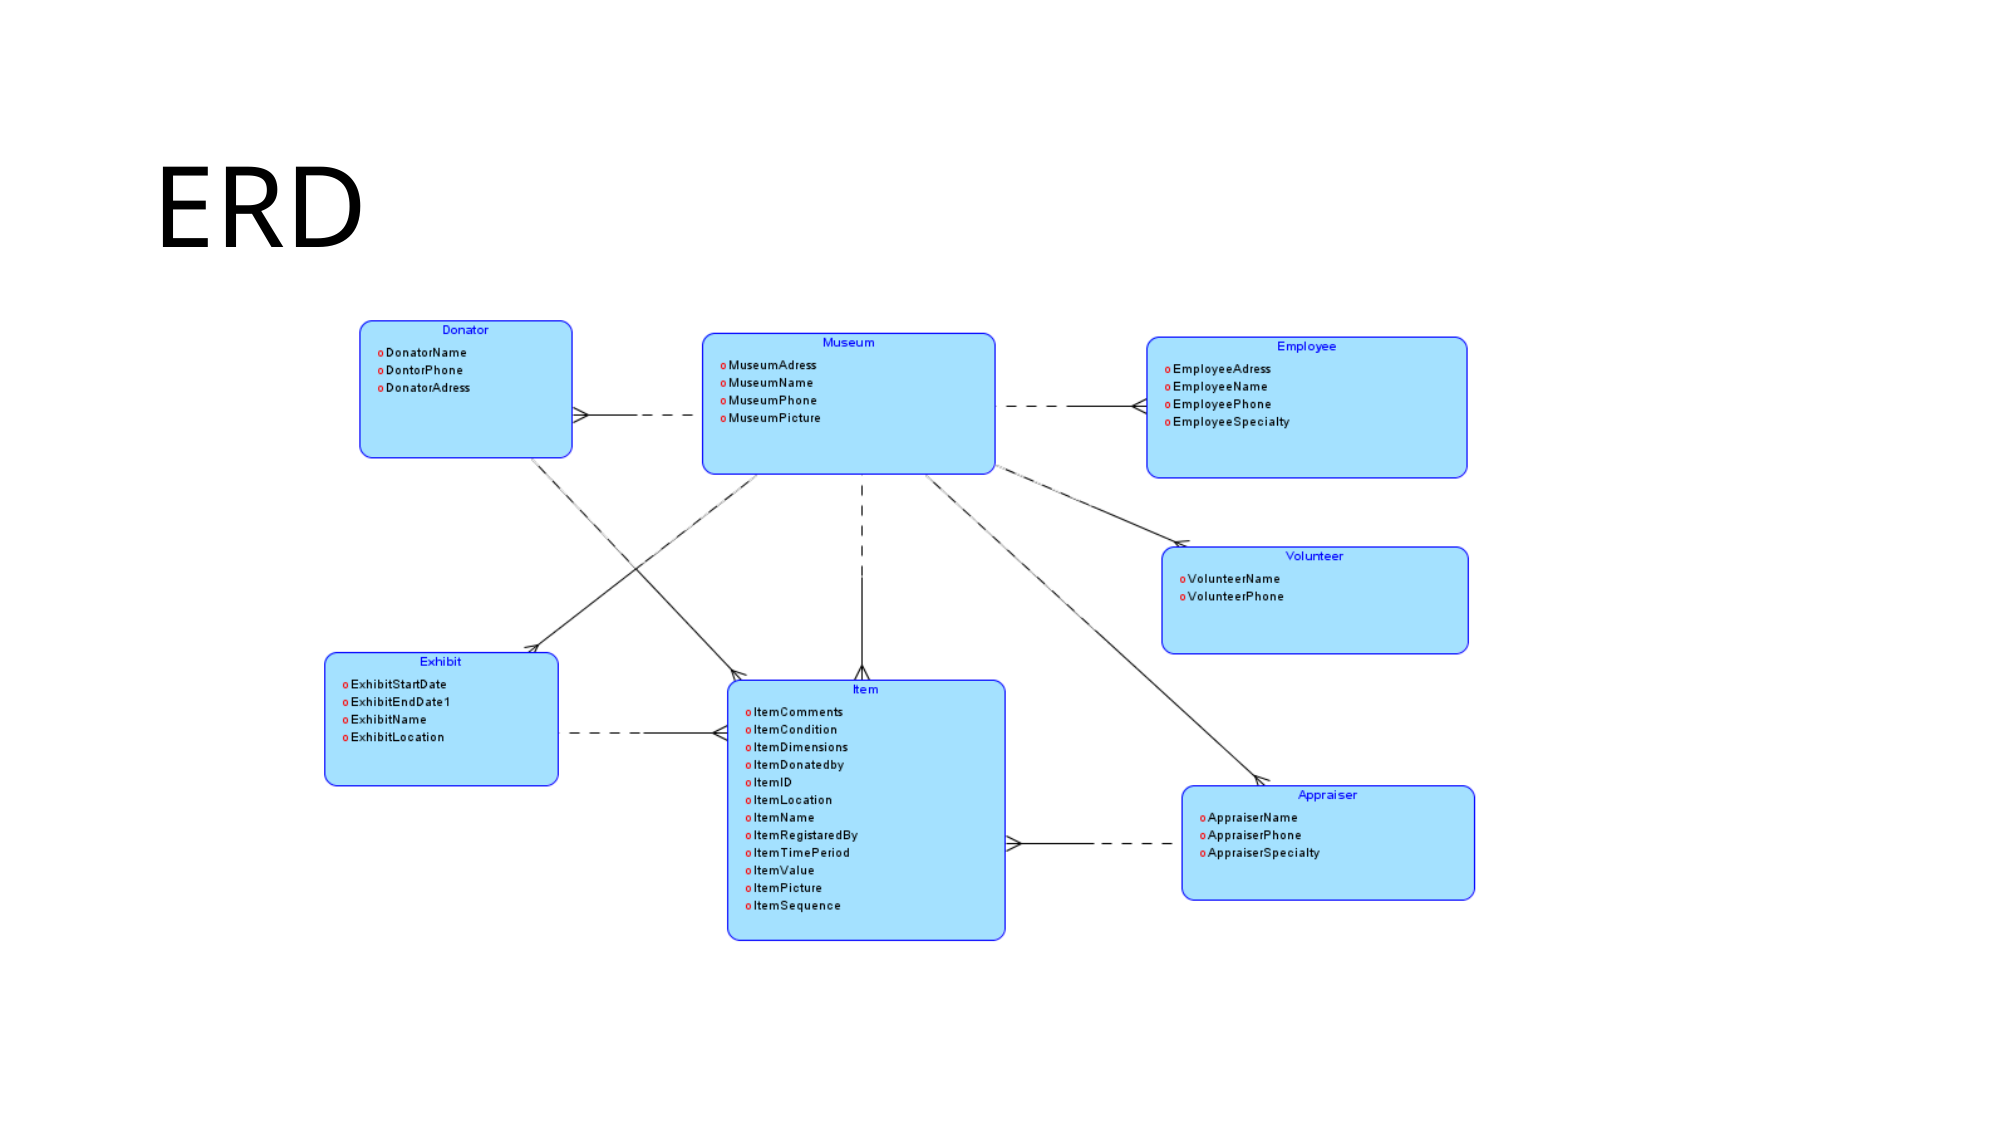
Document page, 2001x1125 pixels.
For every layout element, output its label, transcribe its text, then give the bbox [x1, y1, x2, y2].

title ERD [137, 59, 1863, 278]
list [259, 260, 1636, 1014]
